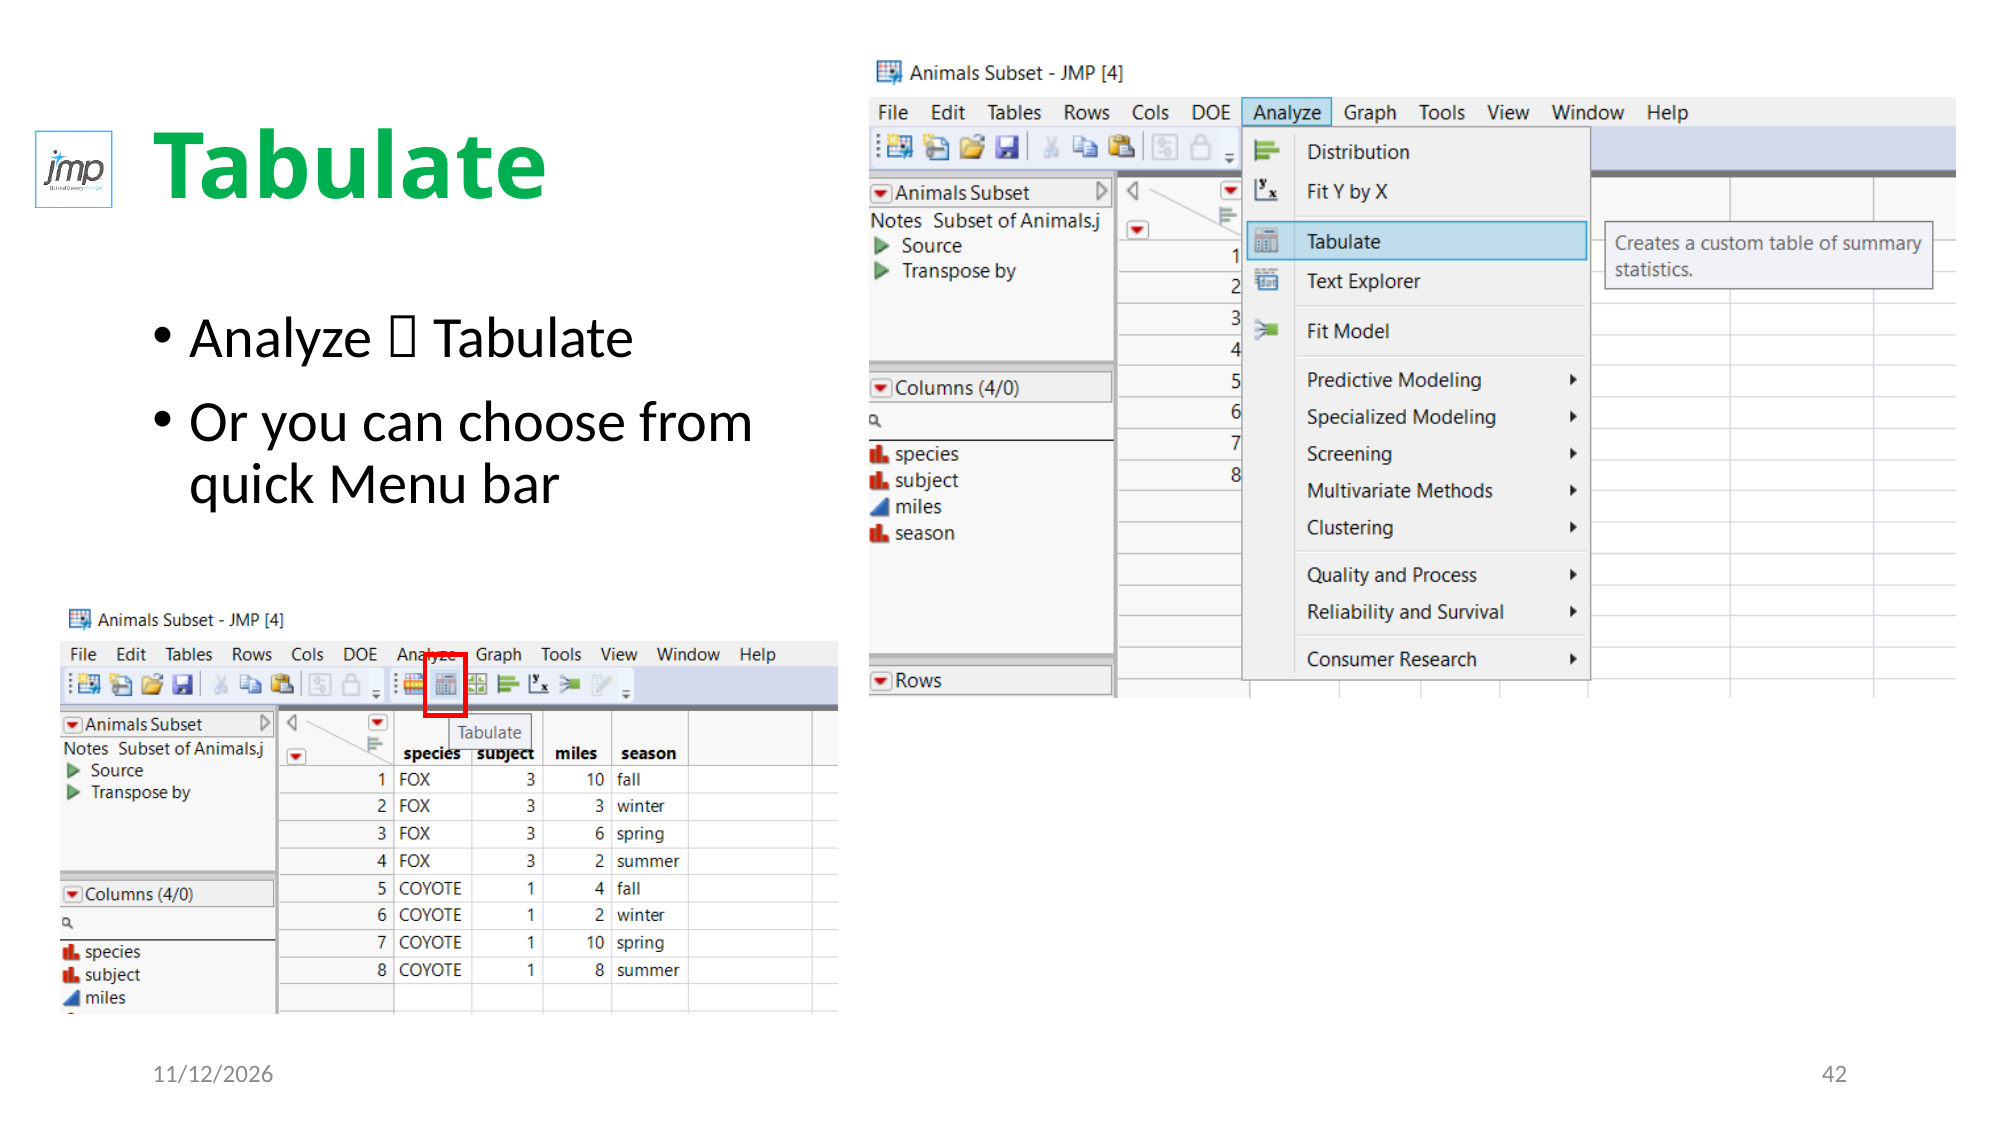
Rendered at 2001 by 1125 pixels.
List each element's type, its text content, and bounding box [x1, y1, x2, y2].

list Analyze  Tabulate Or you can choose from quick Menu bar [137, 299, 870, 1014]
title Tabulate [137, 59, 869, 278]
picture [869, 59, 1956, 698]
picture [60, 602, 838, 1014]
picture [0, 108, 137, 228]
slide_number 42 [1412, 1042, 1863, 1103]
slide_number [137, 1042, 588, 1103]
